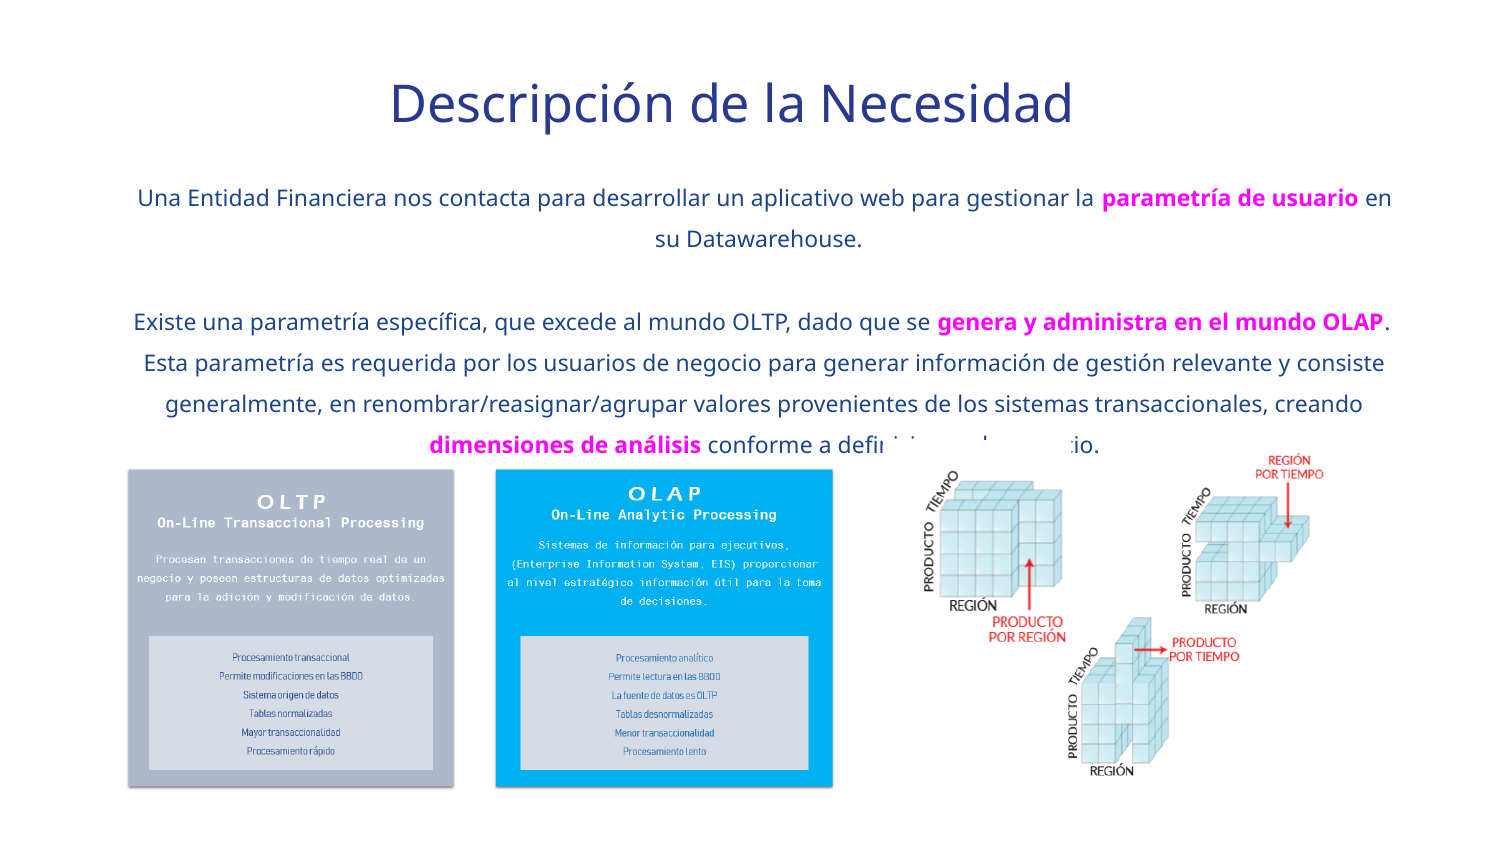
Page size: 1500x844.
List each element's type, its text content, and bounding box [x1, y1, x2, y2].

title Descripción de la Necesidad [33, 55, 1432, 156]
text_box Una Entidad Financiera nos contacta para desarrollar un aplicativo web para gestionar la parametría de usuario en su Datawarehouse. Existe una parametría específica, que excede al mundo OLTP, dado que se genera y administra en el mundo OLAP. Esta parametría es requerida por los usuarios de negocio para generar información de gestión relevante y consiste generalmente, en renombrar/reasignar/agrupar valores provenientes de los sistemas transaccionales, creando dimensiones de análisis conforme a definiciones de negocio. [116, 155, 1414, 474]
picture [116, 460, 852, 796]
picture [882, 439, 1340, 797]
